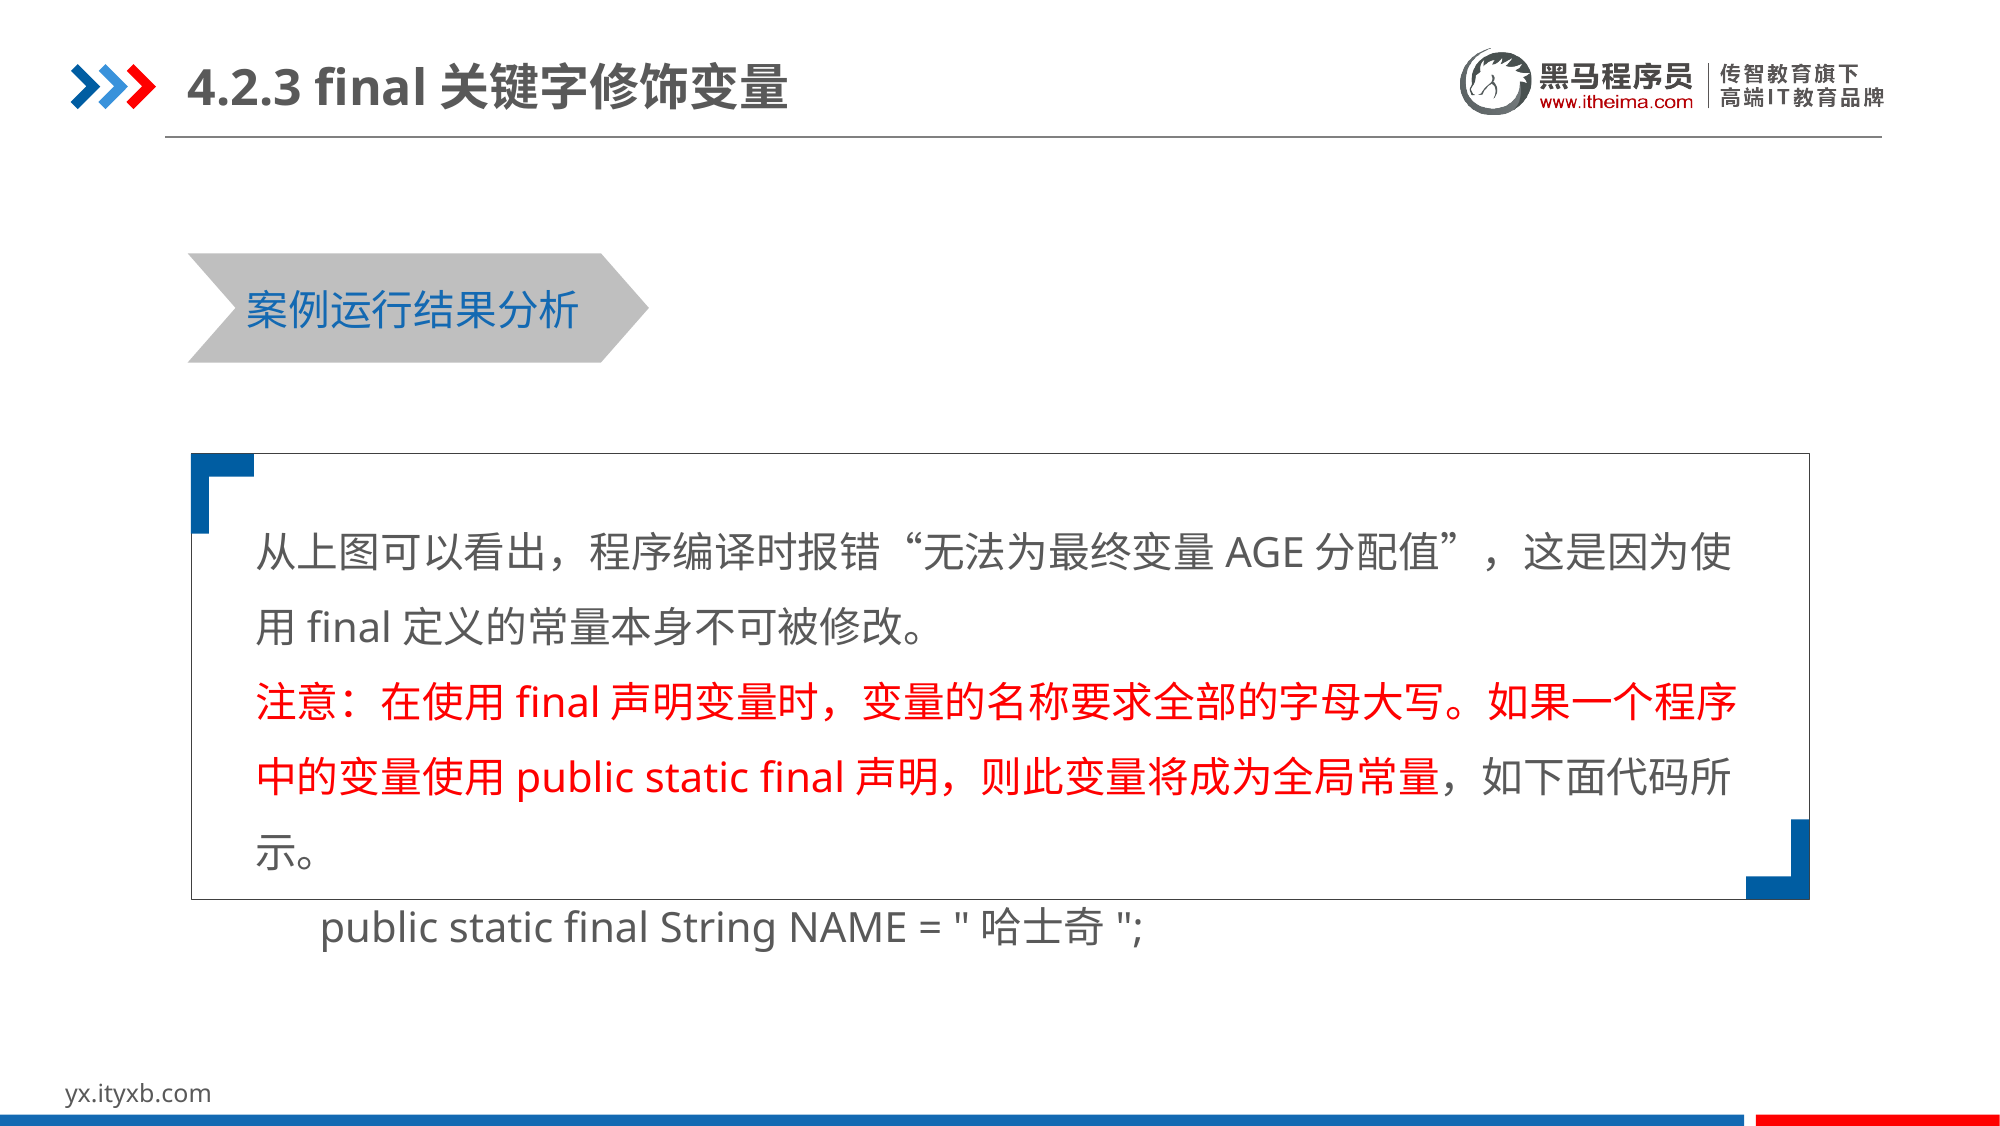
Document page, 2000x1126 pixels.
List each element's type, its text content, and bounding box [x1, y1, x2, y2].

text_box [189, 452, 256, 536]
picture [1460, 48, 1887, 115]
text_box [189, 452, 1811, 901]
text_box 从上图可以看出，程序编译时报错“无法为最终变量AGE分配值”，这是因为使用final定义的常量本身不可被修改。 注意：在使用final声明变量时，变量的名称要求全部的字母大写。如果一个程序中的变量使用public static final声明，则此变量将成为全局常量，如下面代码所示。 public static final String NAME = "哈士奇"; [240, 901, 1775, 959]
text_box 案例运行结果分析 [231, 276, 596, 342]
text_box [1744, 817, 1811, 901]
text_box [187, 253, 649, 363]
text_box 4.2.3 final关键字修饰变量 [187, 43, 827, 127]
